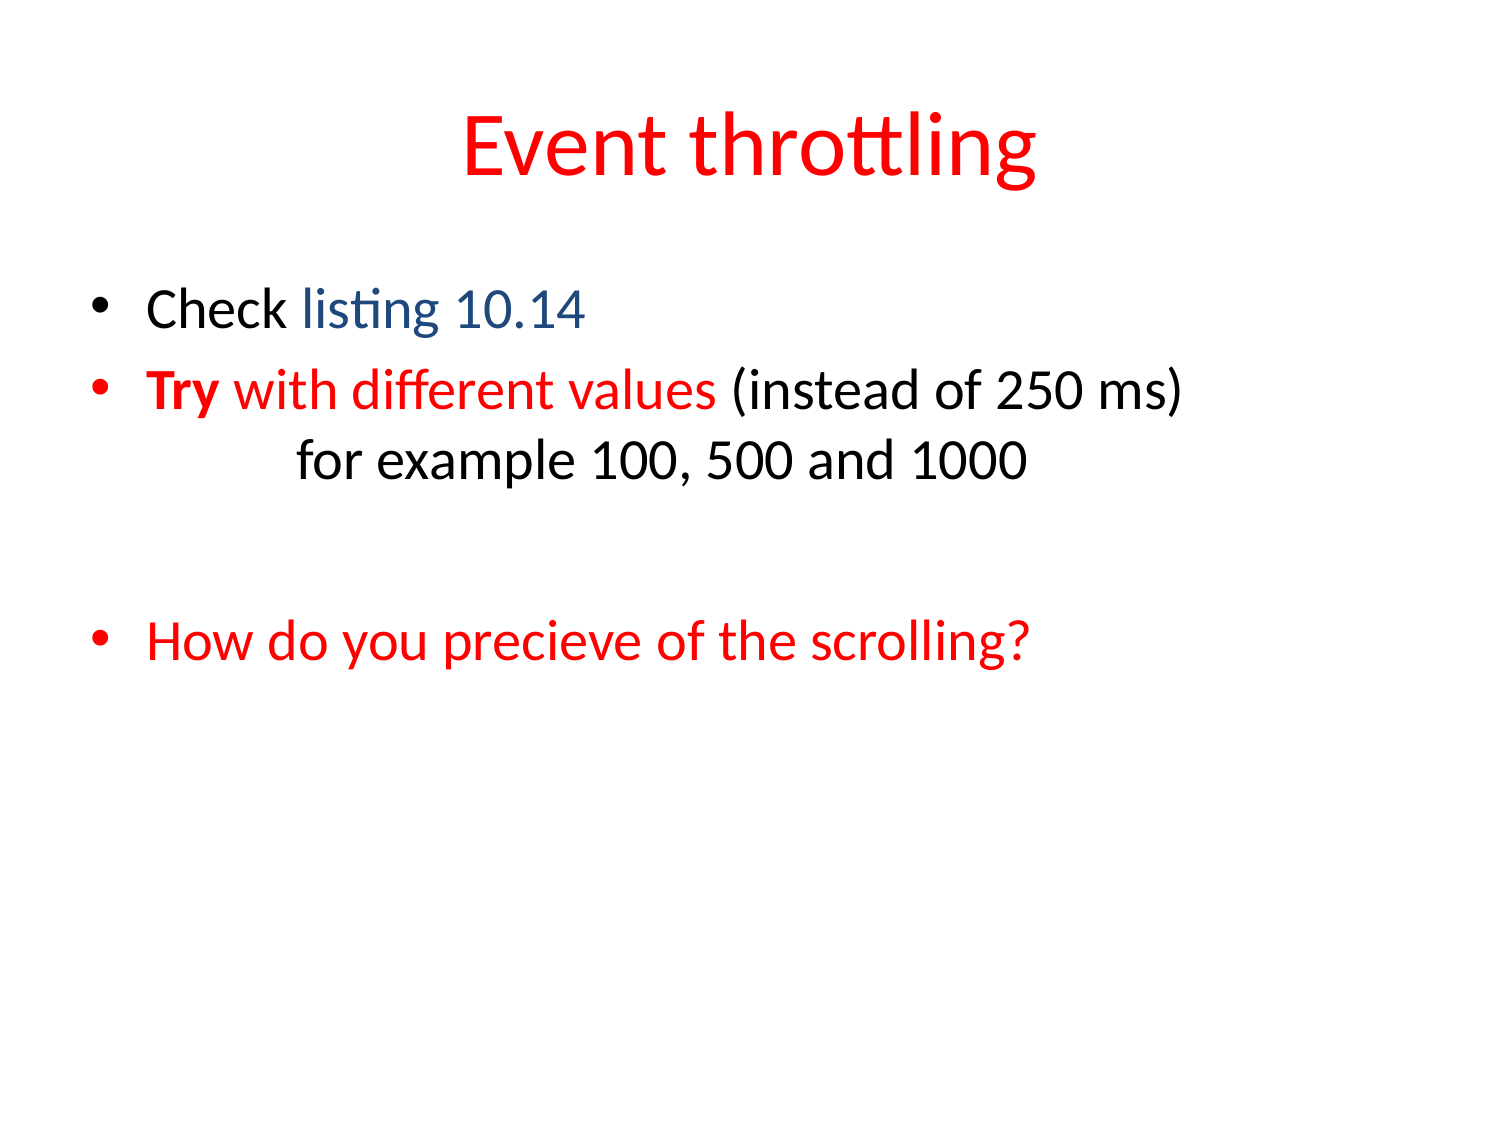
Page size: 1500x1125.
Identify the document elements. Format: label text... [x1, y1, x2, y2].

title Event throttling [75, 45, 1425, 233]
list Check listing 10.14 Try with different values (instead of 250 ms) for example 100, 500 and 1000 How do you precieve of the scrolling? [75, 262, 1425, 1005]
